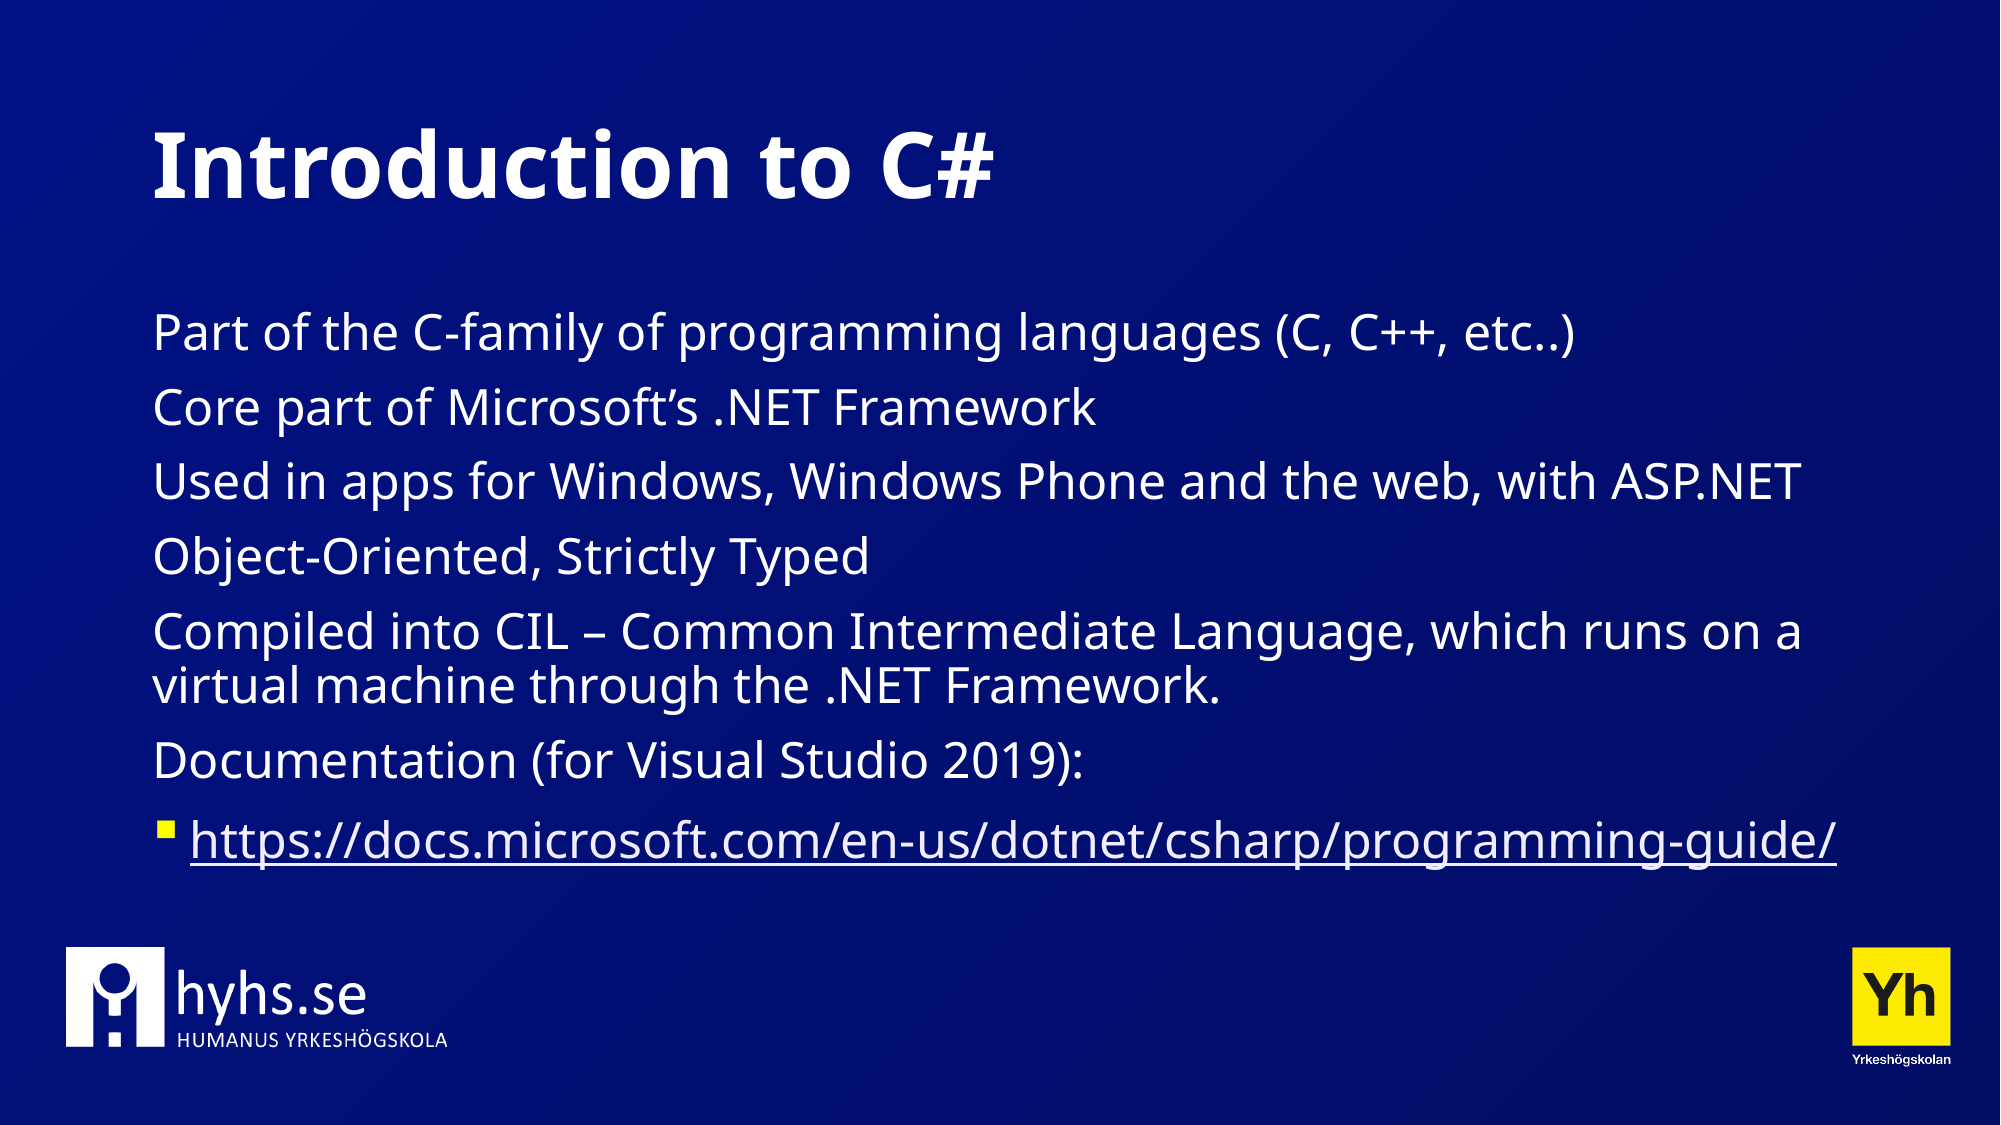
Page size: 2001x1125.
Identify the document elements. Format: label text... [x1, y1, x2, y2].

picture [66, 945, 447, 1052]
picture [1841, 947, 1961, 1067]
list Part of the C-family of programming languages (C, C++, etc..) Core part of Microsoft’s .NET Framework Used in apps for Windows, Windows Phone and the web, with ASP.NET Object-Oriented, Strictly Typed Compiled into CIL – Common Intermediate Language, which runs on a virtual machine through the .NET Framework. Documentation (for Visual Studio 2019): https://docs.microsoft.com/en-us/dotnet/csharp/programming-guide/ [137, 299, 1863, 1014]
title Introduction to C# [137, 59, 1863, 278]
